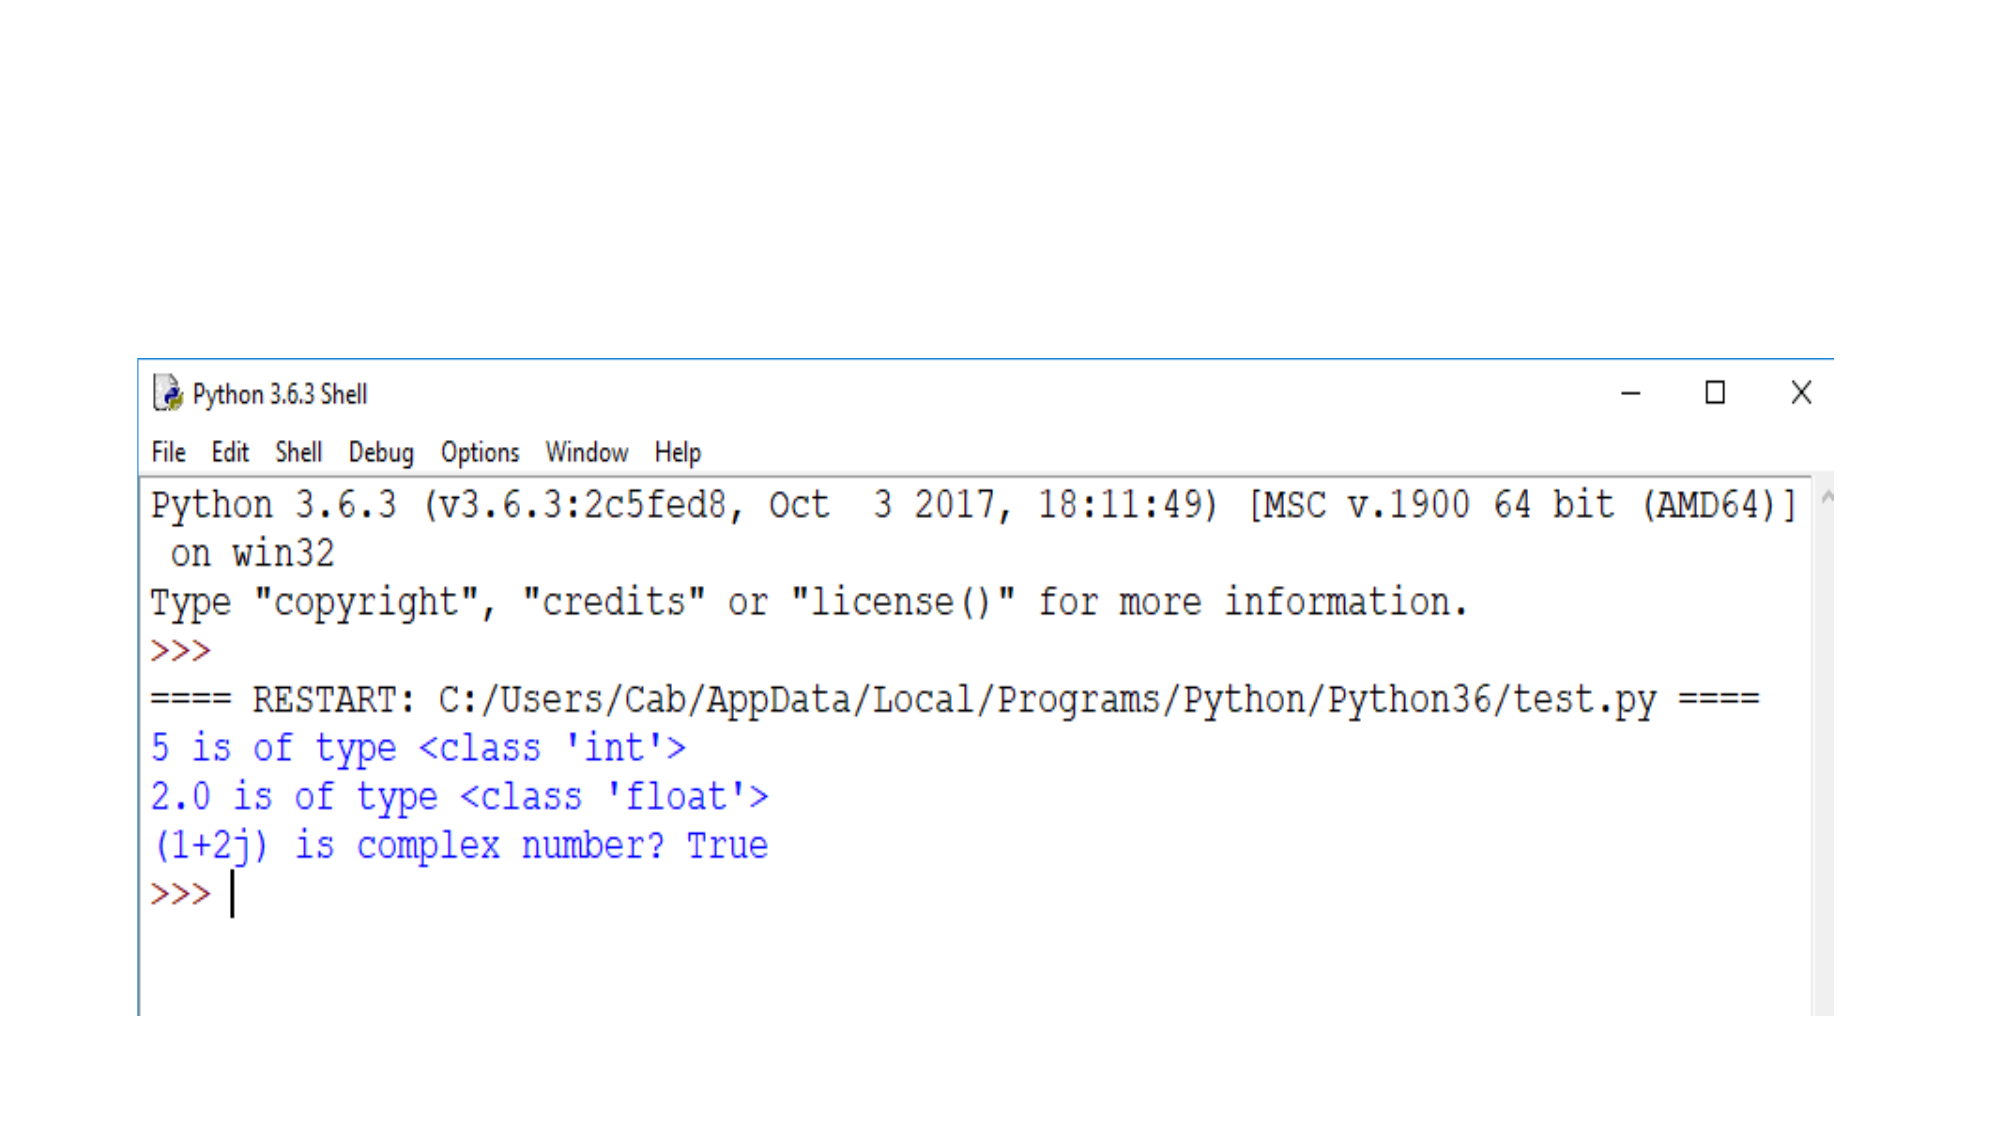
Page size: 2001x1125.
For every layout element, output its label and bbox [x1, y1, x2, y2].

text_box [137, 358, 1834, 1016]
